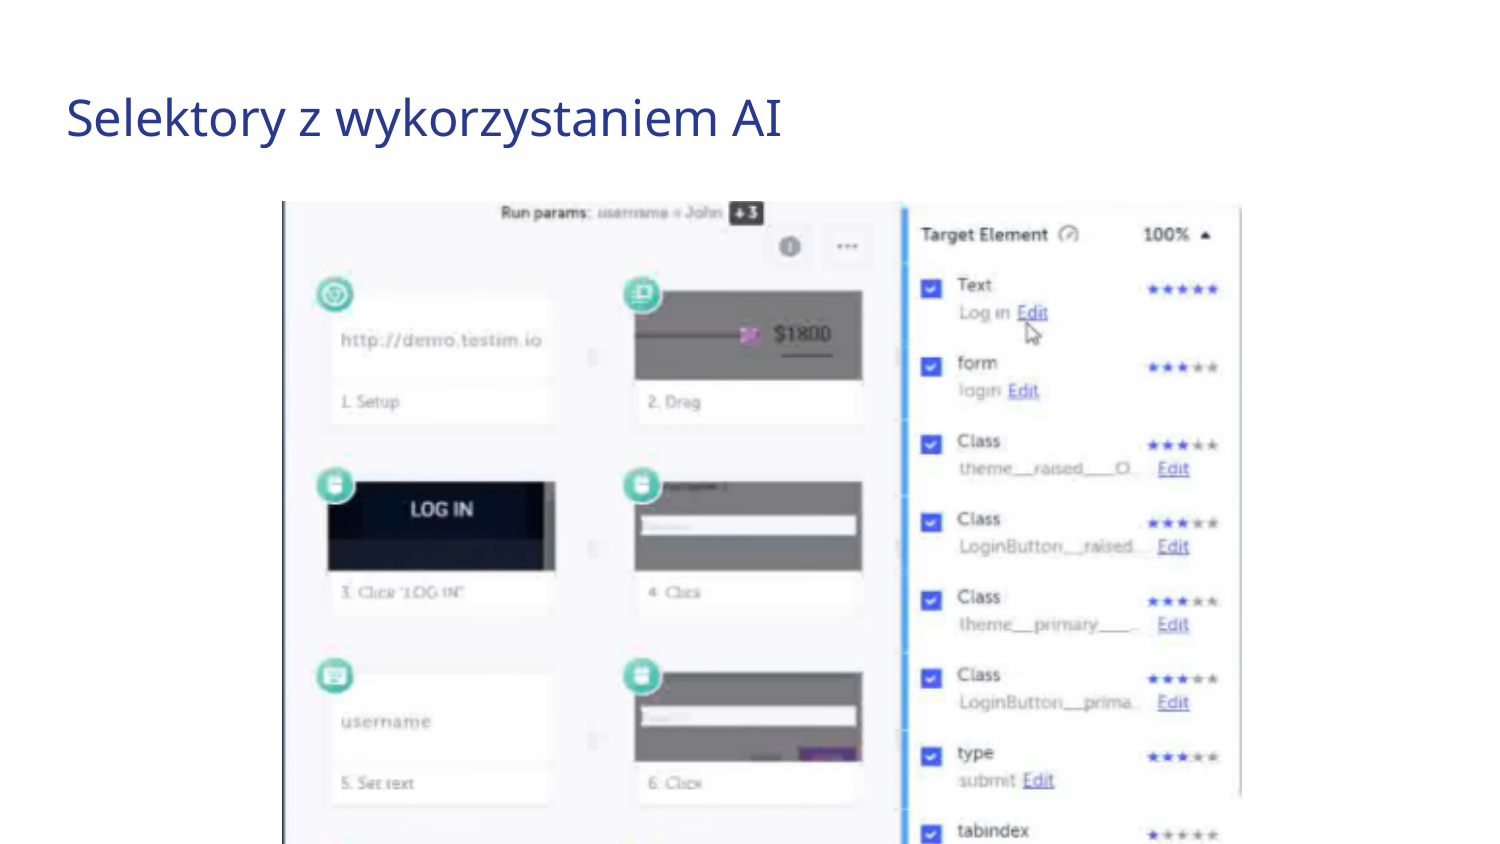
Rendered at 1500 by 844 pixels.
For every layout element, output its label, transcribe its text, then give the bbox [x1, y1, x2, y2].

title Selektory z wykorzystaniem AI [51, 67, 1449, 167]
picture [282, 201, 1243, 844]
